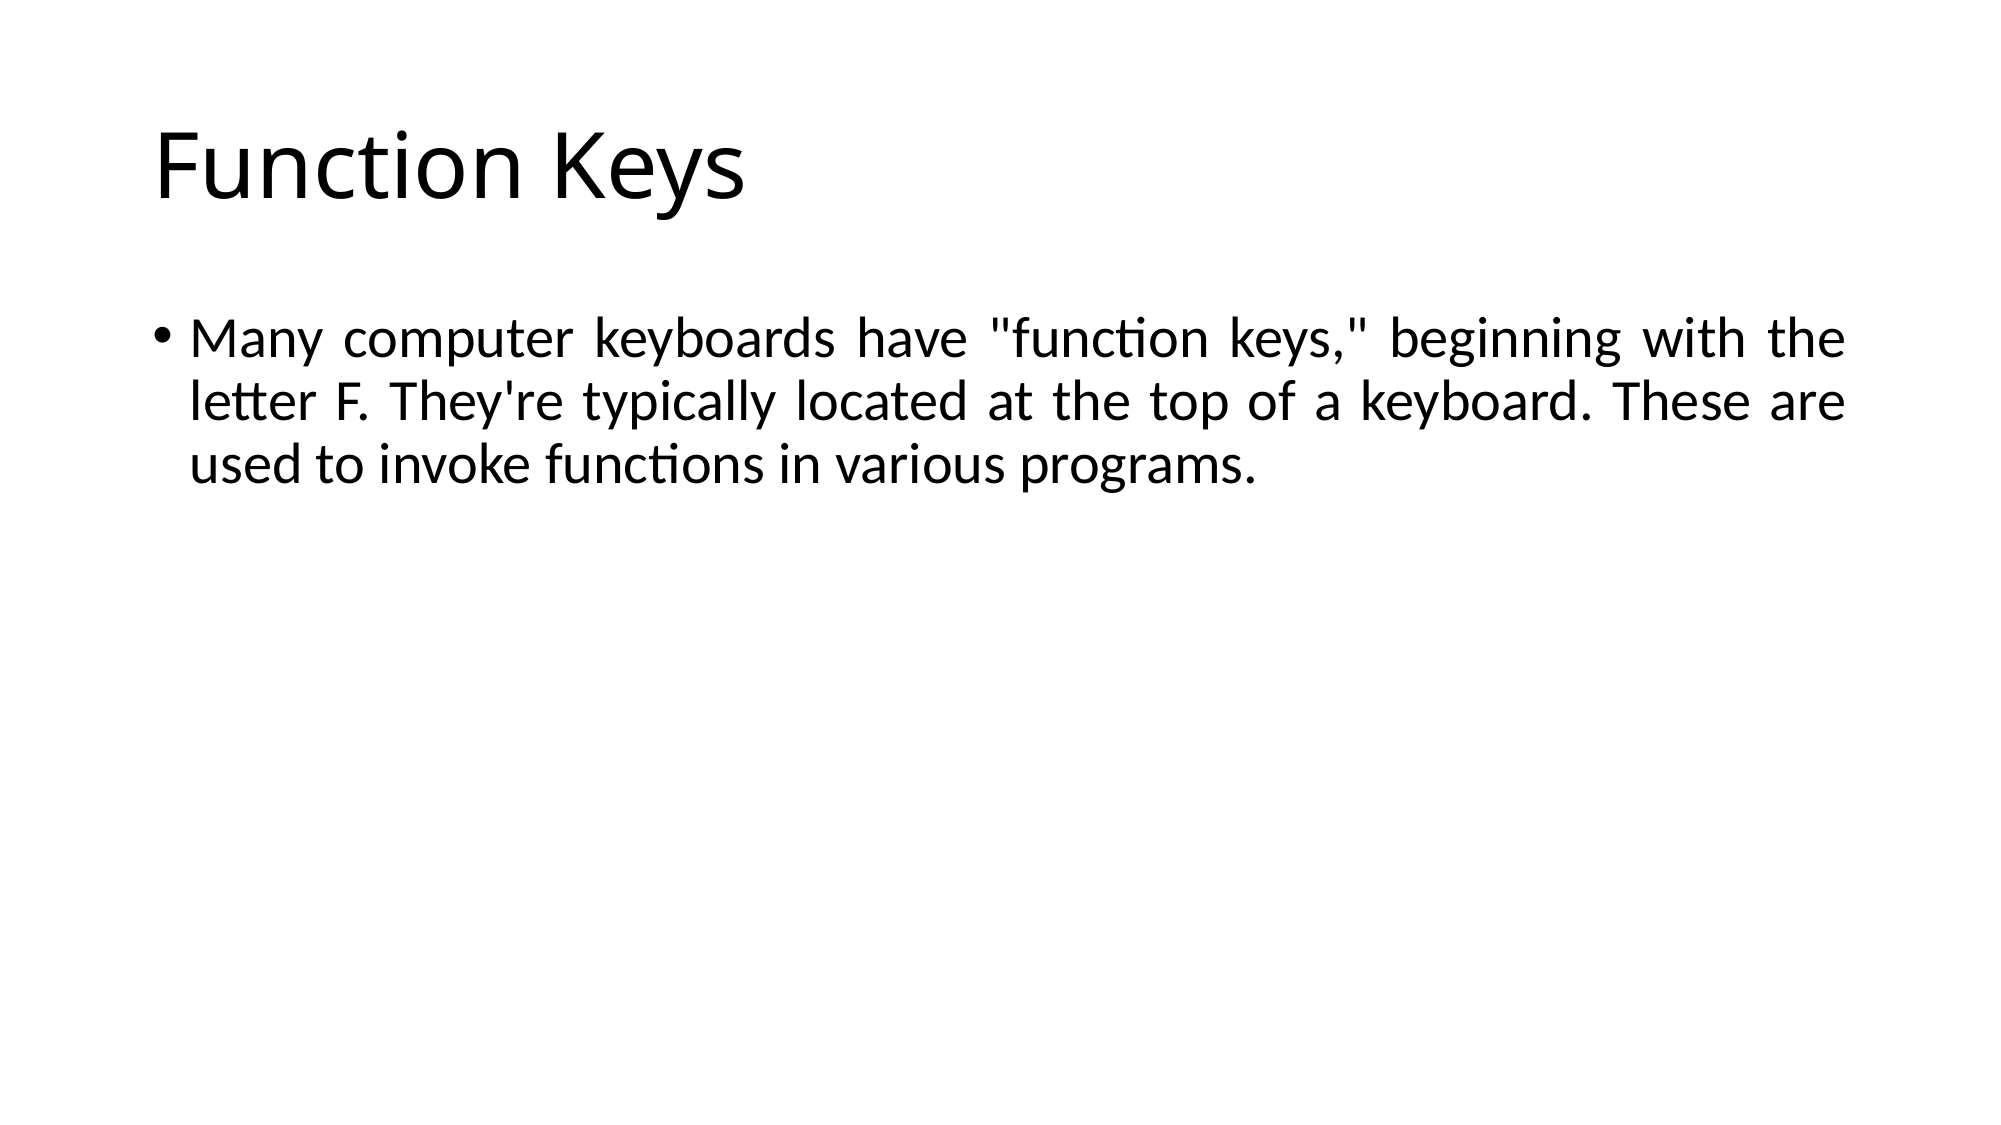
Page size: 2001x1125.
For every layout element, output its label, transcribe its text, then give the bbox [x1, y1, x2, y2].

list Many computer keyboards have "function keys," beginning with the letter F. They're typically located at the top of a keyboard. These are used to invoke functions in various programs. [137, 299, 1863, 1014]
title Function Keys [137, 59, 1863, 278]
